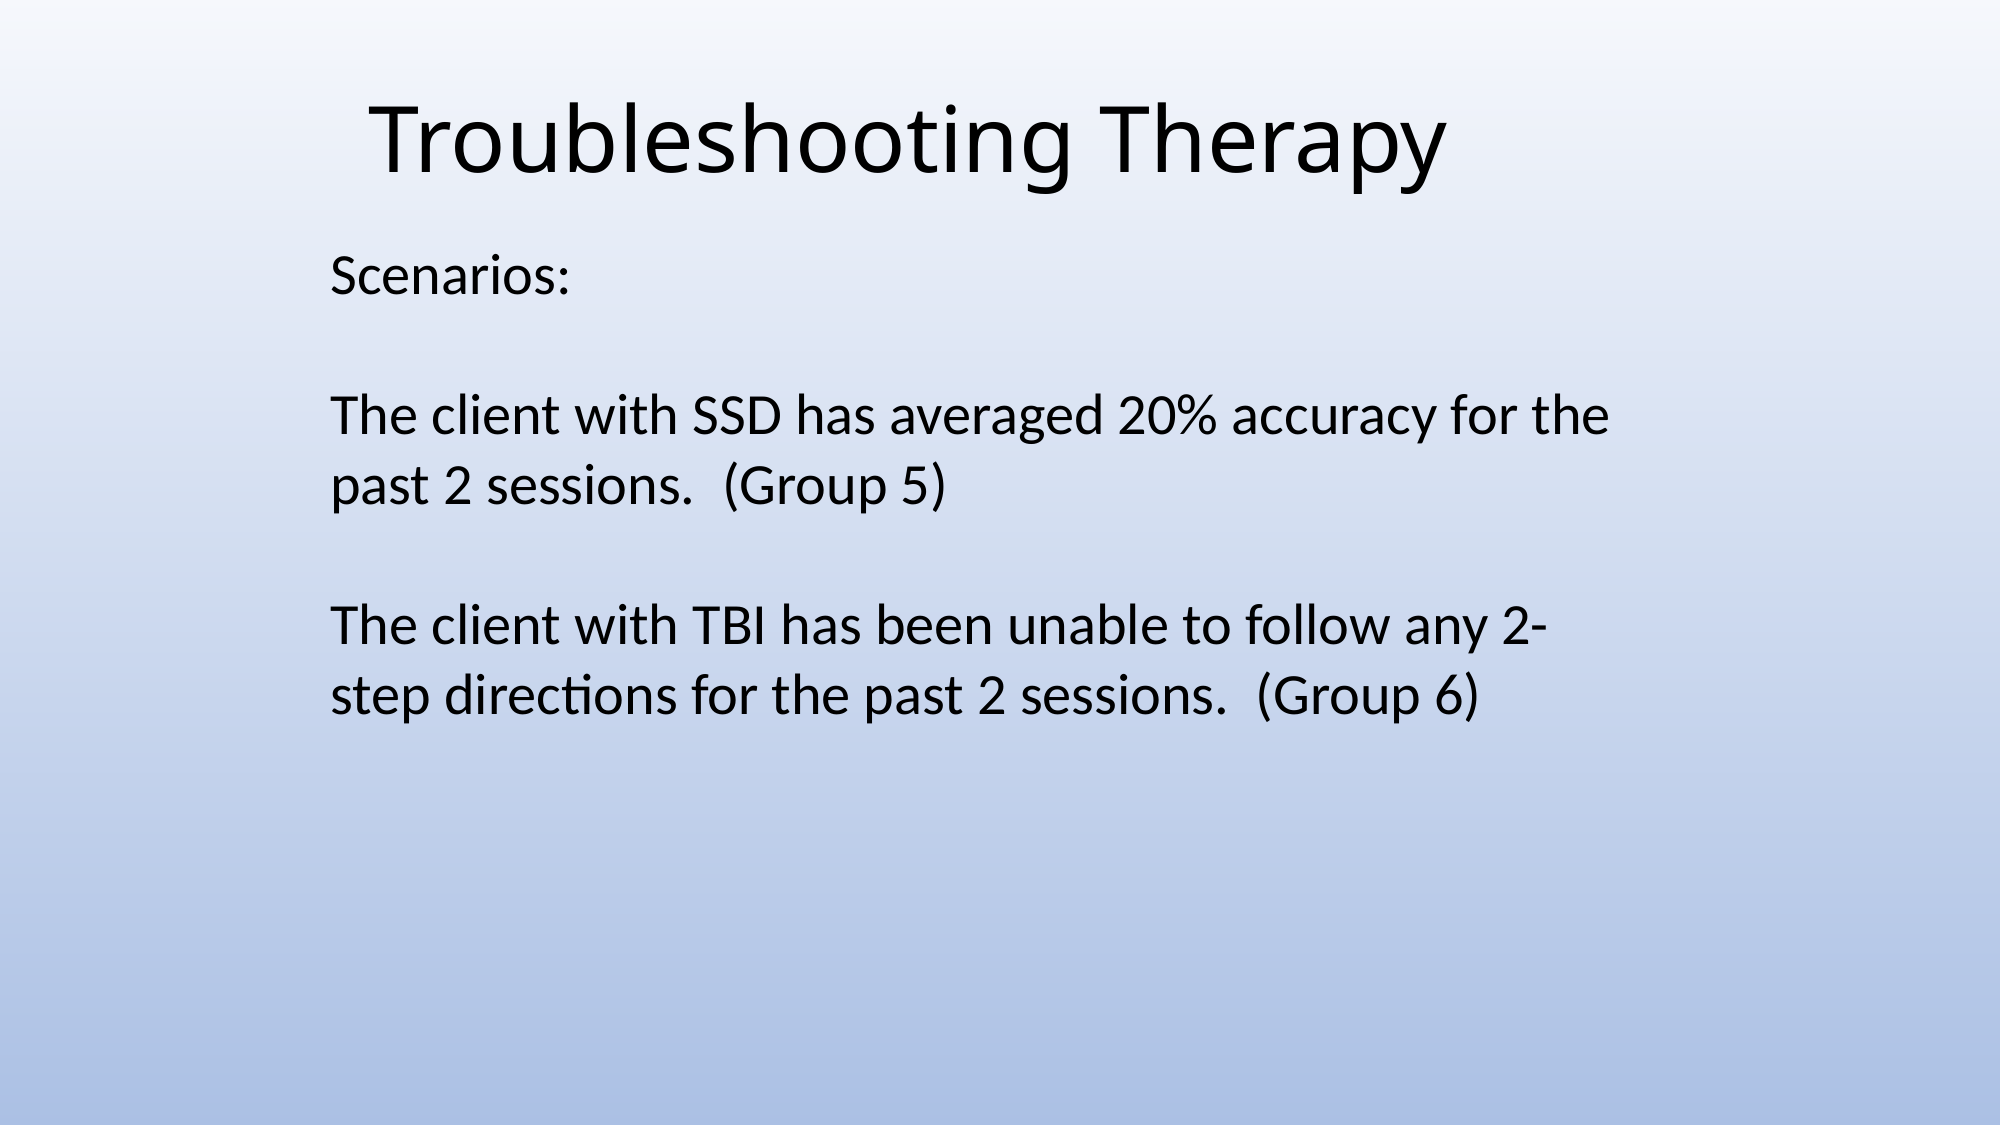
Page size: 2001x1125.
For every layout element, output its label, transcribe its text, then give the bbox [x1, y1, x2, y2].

title Troubleshooting Therapy [353, 59, 1647, 225]
text_box Scenarios: The client with SSD has averaged 20% accuracy for the past 2 sessions. (Group 5) The client with TBI has been unable to follow any 2-step directions for the past 2 sessions. (Group 6) [315, 228, 1664, 944]
